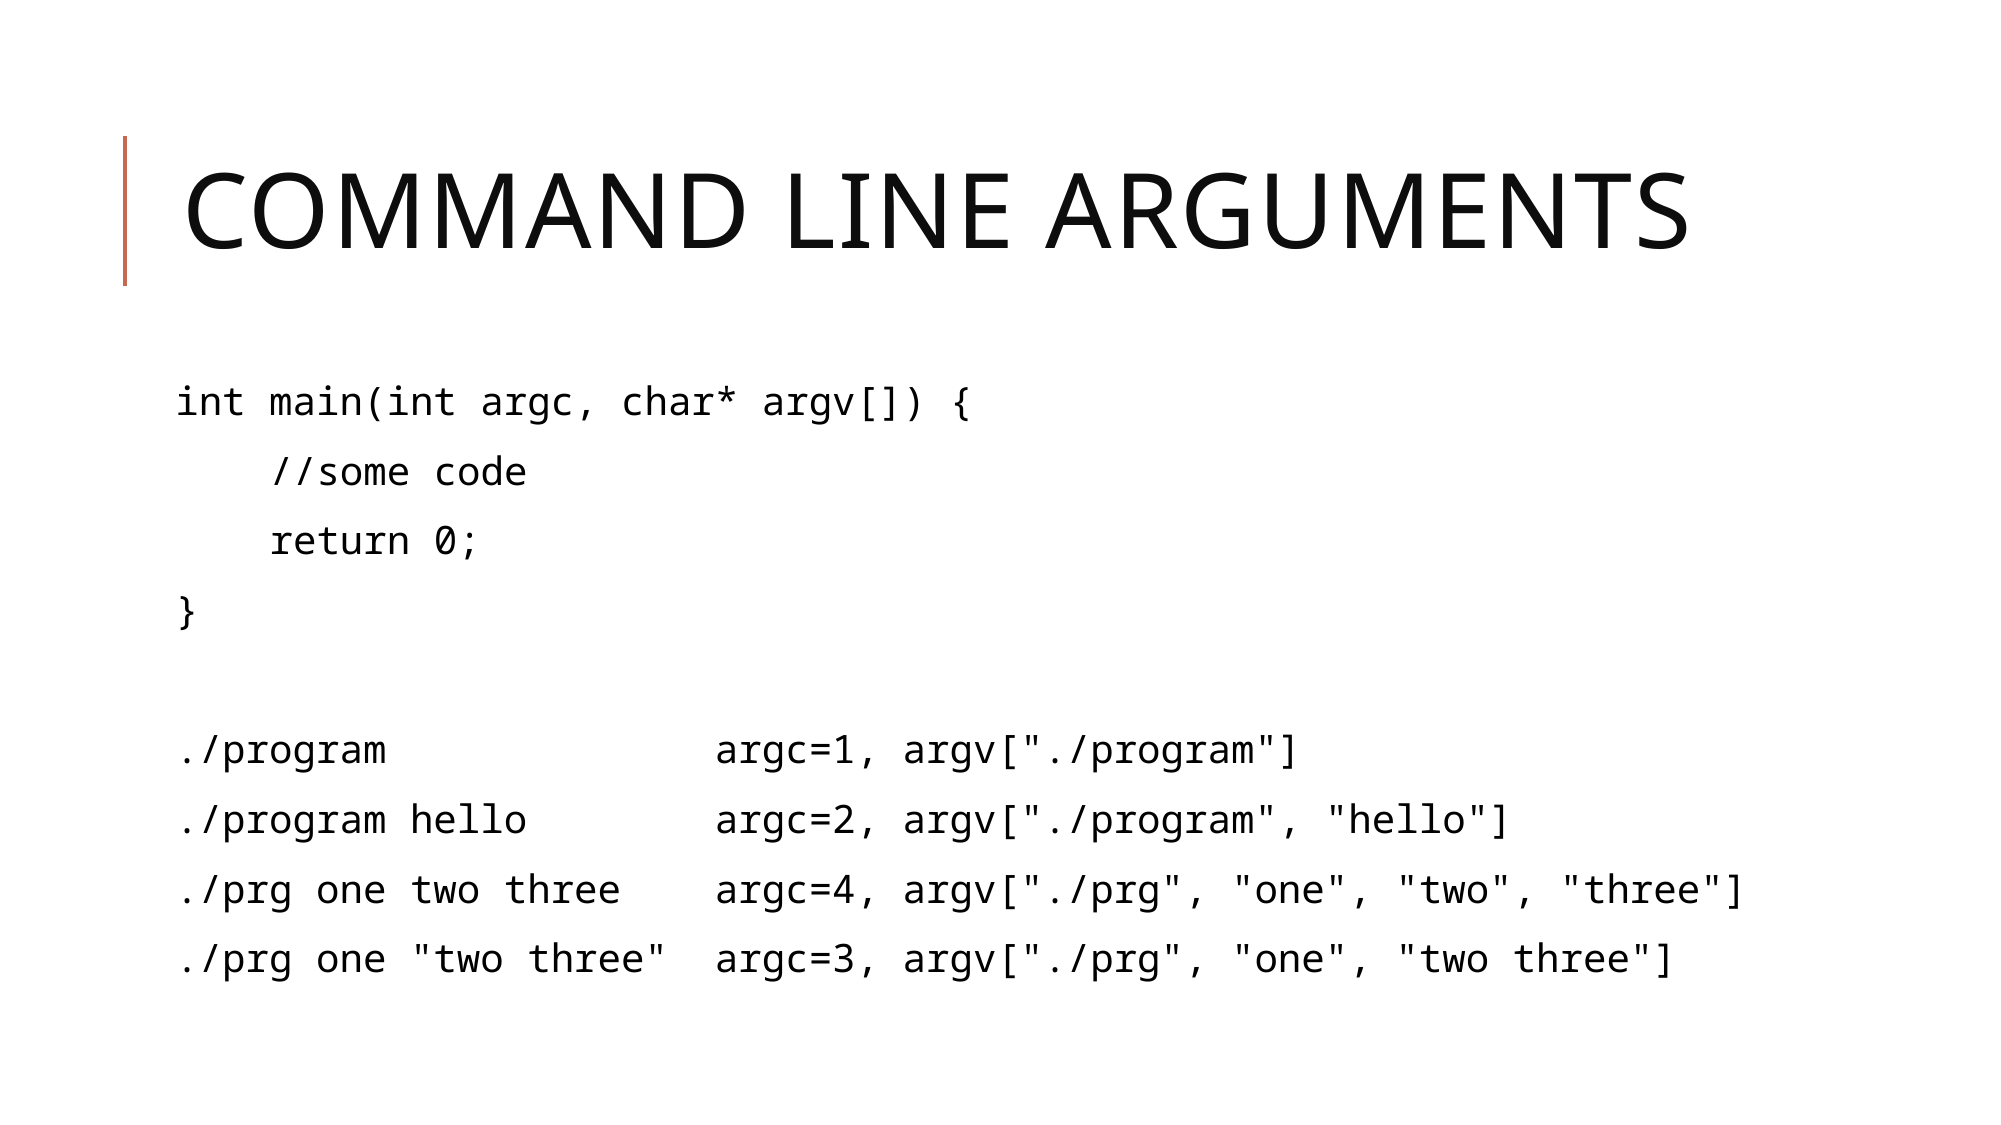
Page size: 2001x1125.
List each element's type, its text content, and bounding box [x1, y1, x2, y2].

list int main(int argc, char* argv[]) { //some code return 0; } ./program argc=1, argv["./program"] ./program hello argc=2, argv["./program", "hello"] ./prg one two three argc=4, argv["./prg", "one", "two", "three"] ./prg one "two three" argc=3, argv["./prg", "one", "two three"] [168, 374, 1763, 1035]
title Command line arguments [168, 96, 1763, 342]
